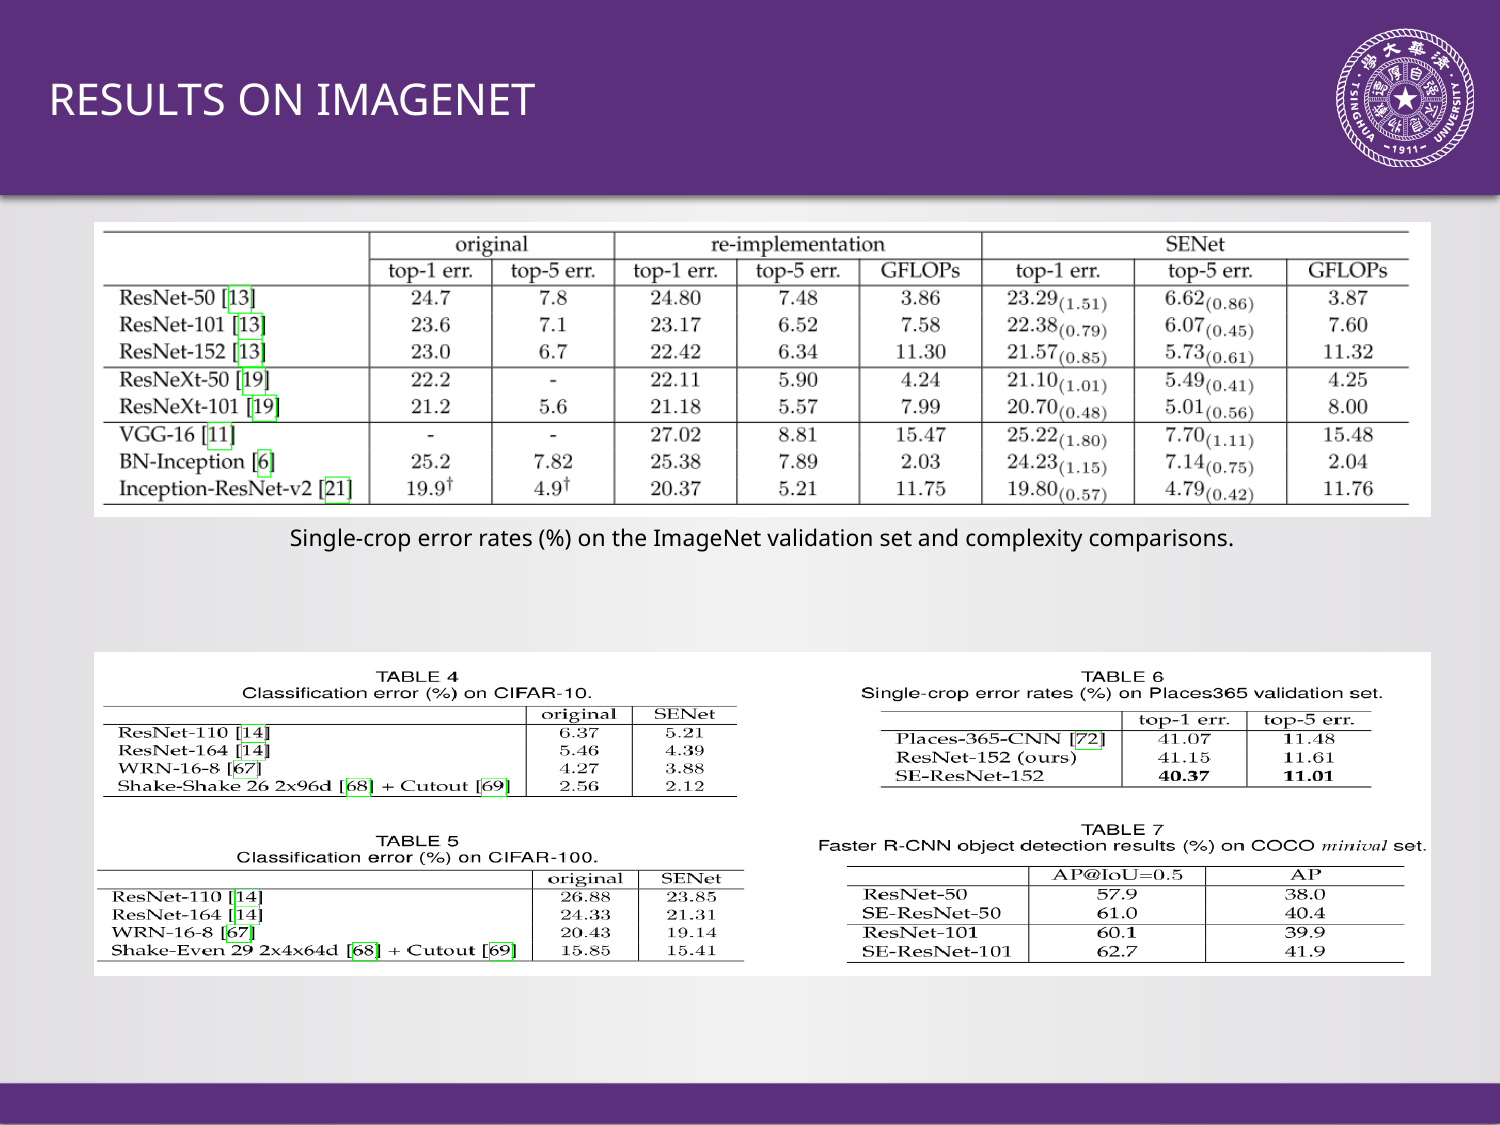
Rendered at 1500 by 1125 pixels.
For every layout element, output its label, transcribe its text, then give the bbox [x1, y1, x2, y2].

text_box Single-crop error rates (%) on the ImageNet validation set and complexity comparisons. [275, 528, 1251, 559]
picture [94, 222, 1432, 518]
picture [94, 652, 1432, 976]
title Results on imagenet [33, 14, 1337, 181]
